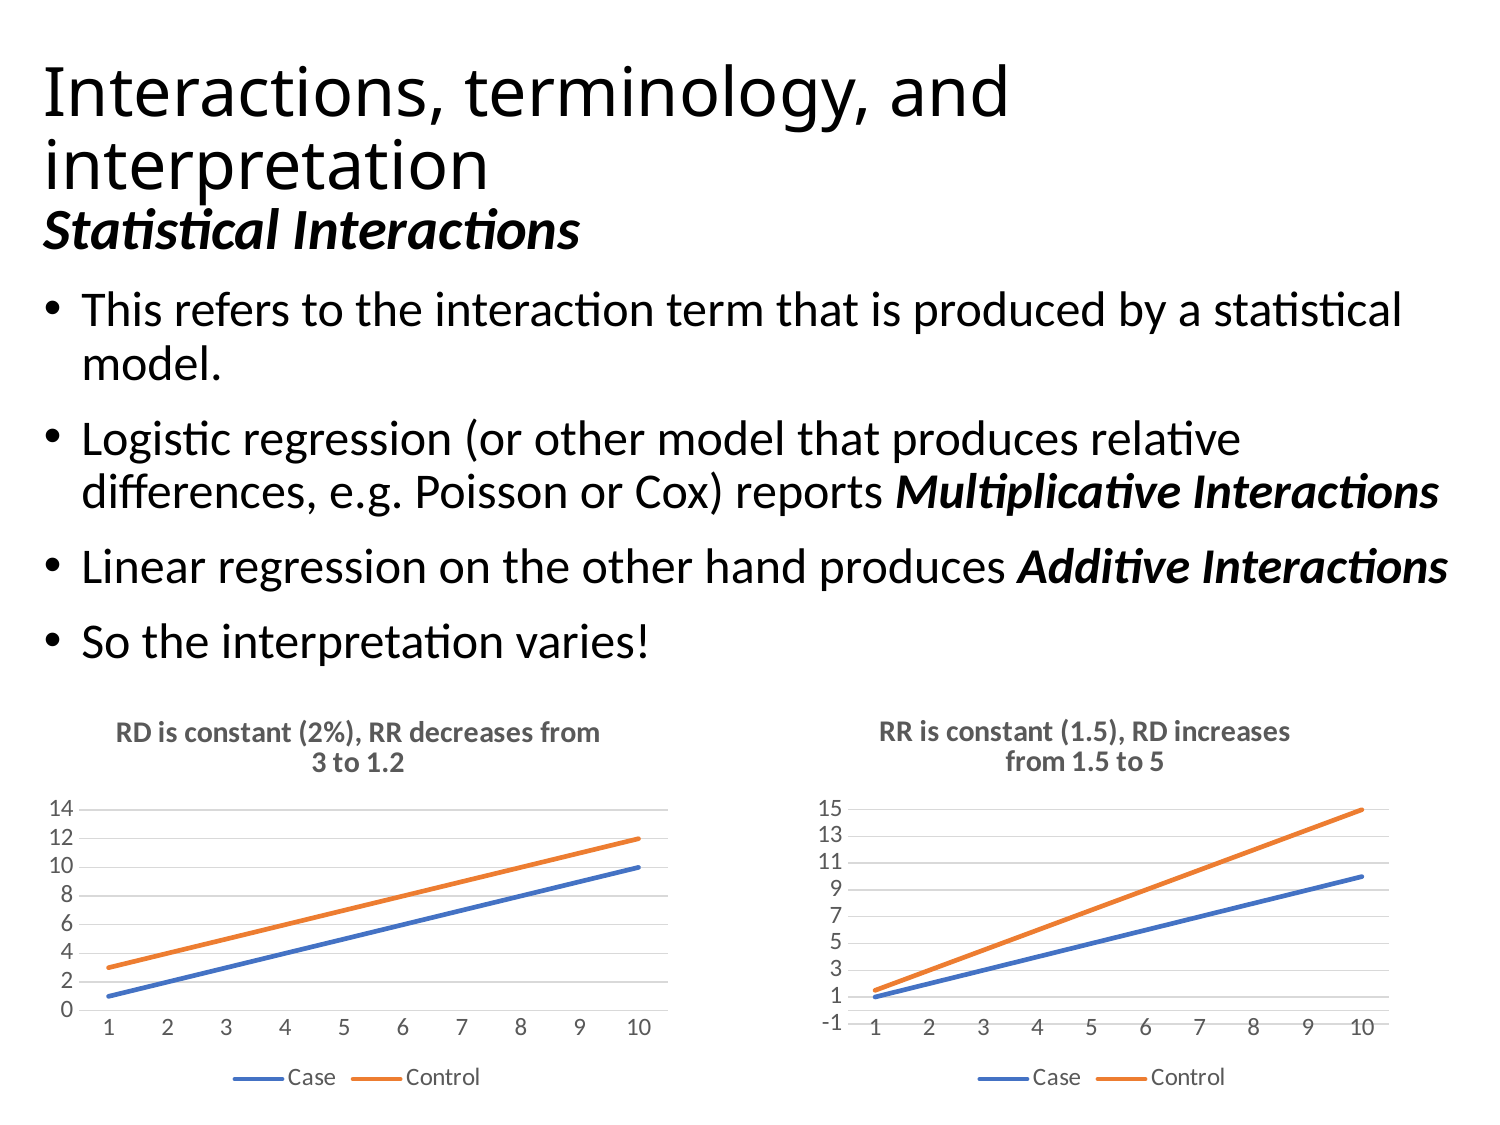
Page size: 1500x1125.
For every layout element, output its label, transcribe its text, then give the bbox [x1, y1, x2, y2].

chart [805, 695, 1401, 1098]
list Statistical Interactions This refers to the interaction term that is produced by a statistical model. Logistic regression (or other model that produces relative differences, e.g. Poisson or Cox) reports Multiplicative Interactions Linear regression on the other hand produces Additive Interactions So the interpretation varies! [28, 191, 1465, 861]
title Interactions, terminology, and interpretation [28, 49, 1424, 191]
chart [35, 695, 681, 1098]
